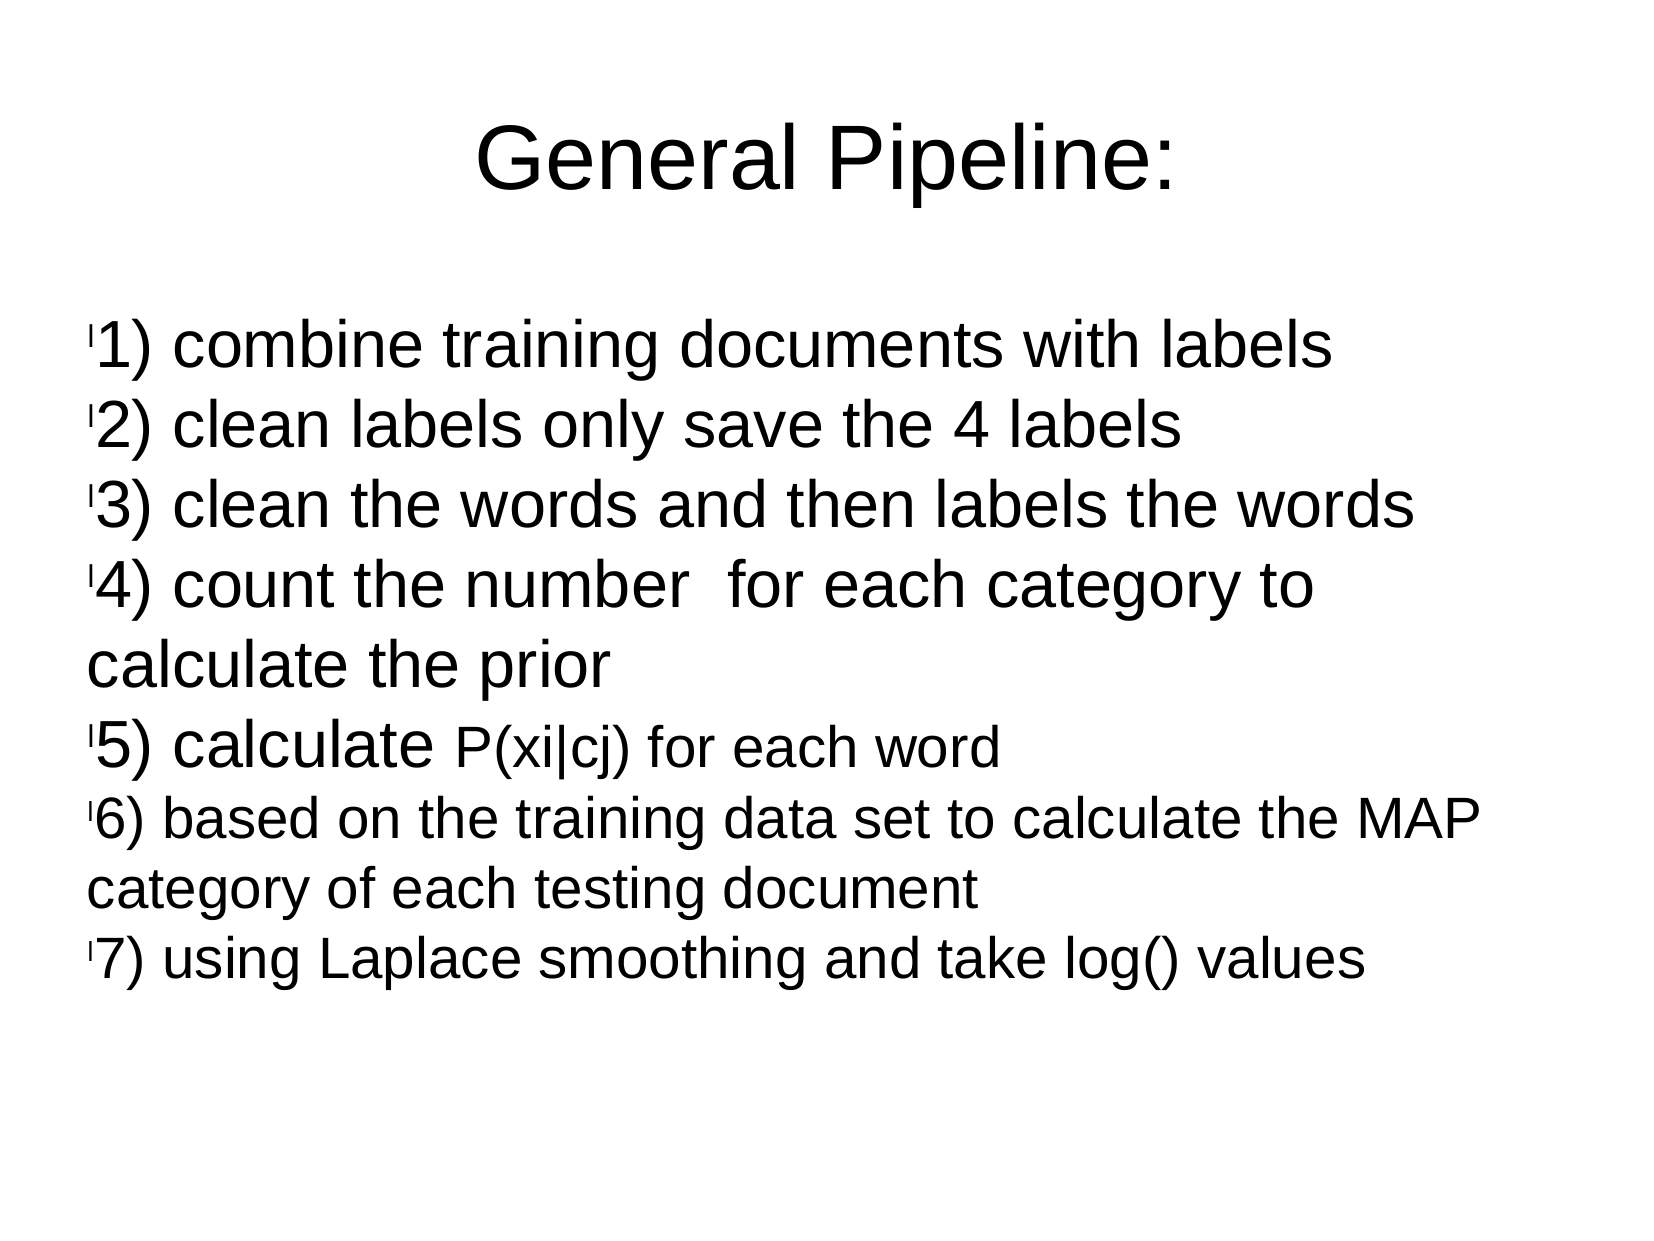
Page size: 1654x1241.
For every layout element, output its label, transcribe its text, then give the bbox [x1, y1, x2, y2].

text_box 1) combine training documents with labels 2) clean labels only save the 4 labels 3) clean the words and then labels the words 4) count the number for each category to calculate the prior 5) calculate P(xi|cj) for each word 6) based on the training data set to calculate the MAP category of each testing document 7) using Laplace smoothing and take log() values [86, 300, 1575, 1020]
text_box General Pipeline: [82, 49, 1571, 257]
